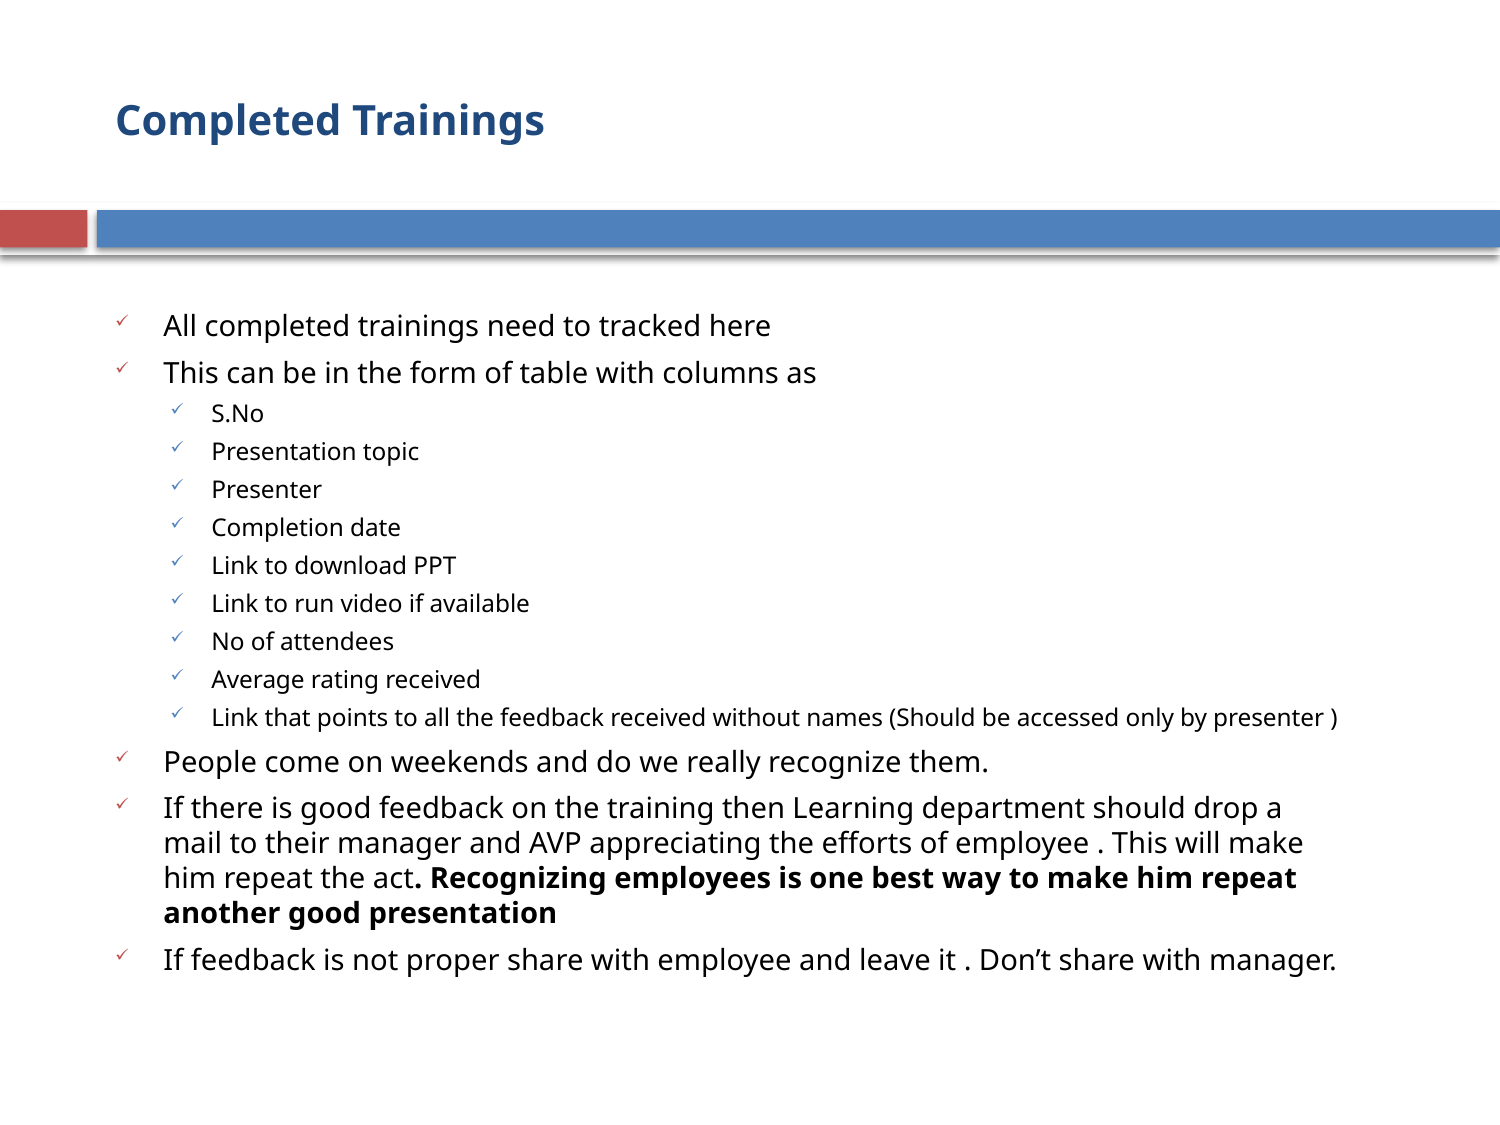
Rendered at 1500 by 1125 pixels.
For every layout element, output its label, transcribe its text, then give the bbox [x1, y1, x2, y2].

title Completed Trainings [100, 37, 1438, 200]
list All completed trainings need to tracked here This can be in the form of table with columns as S.No Presentation topic Presenter Completion date Link to download PPT Link to run video if available No of attendees Average rating received Link that points to all the feedback received without names (Should be accessed only by presenter ) People come on weekends and do we really recognize them. If there is good feedback on the training then Learning department should drop a mail to their manager and AVP appreciating the efforts of employee . This will make him repeat the act. Recognizing employees is one best way to make him repeat another good presentation If feedback is not proper share with employee and leave it . Don’t share with manager. [100, 299, 1363, 1050]
